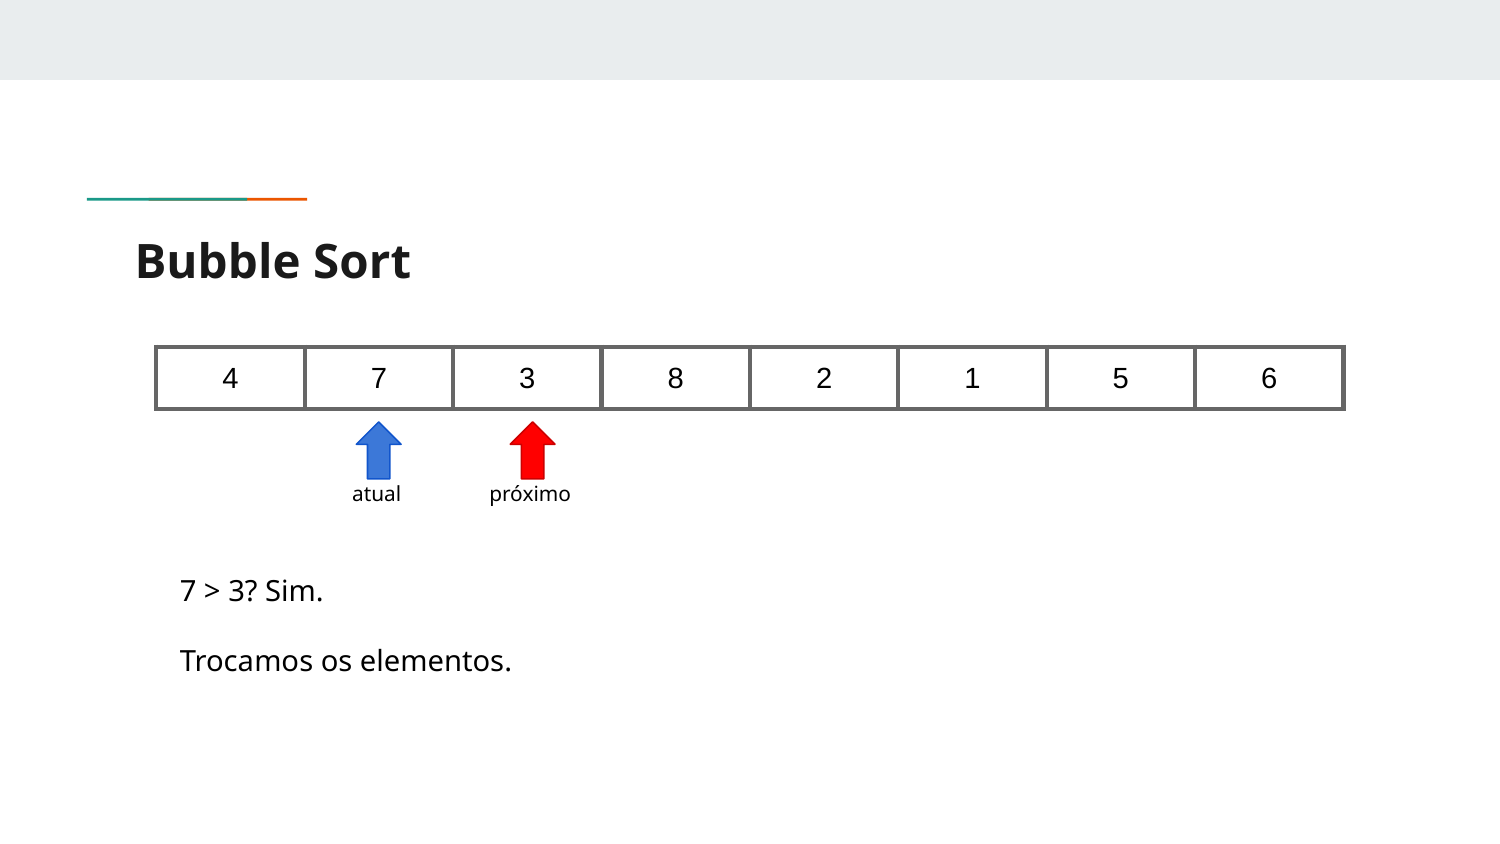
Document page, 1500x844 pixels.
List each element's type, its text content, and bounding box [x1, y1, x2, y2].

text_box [474, 421, 590, 524]
table_header 8 [604, 349, 748, 407]
table_header 3 [455, 349, 599, 407]
table_header 7 [307, 349, 451, 407]
table_header 6 [1197, 349, 1341, 407]
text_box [336, 421, 421, 524]
table_header 1 [900, 349, 1045, 407]
text_box 7 > 3? Sim. Trocamos os elementos. [164, 557, 1336, 692]
table_header 4 [158, 349, 303, 407]
title Bubble Sort [119, 216, 1381, 305]
table_header 2 [752, 349, 896, 407]
table_header 5 [1049, 349, 1193, 407]
